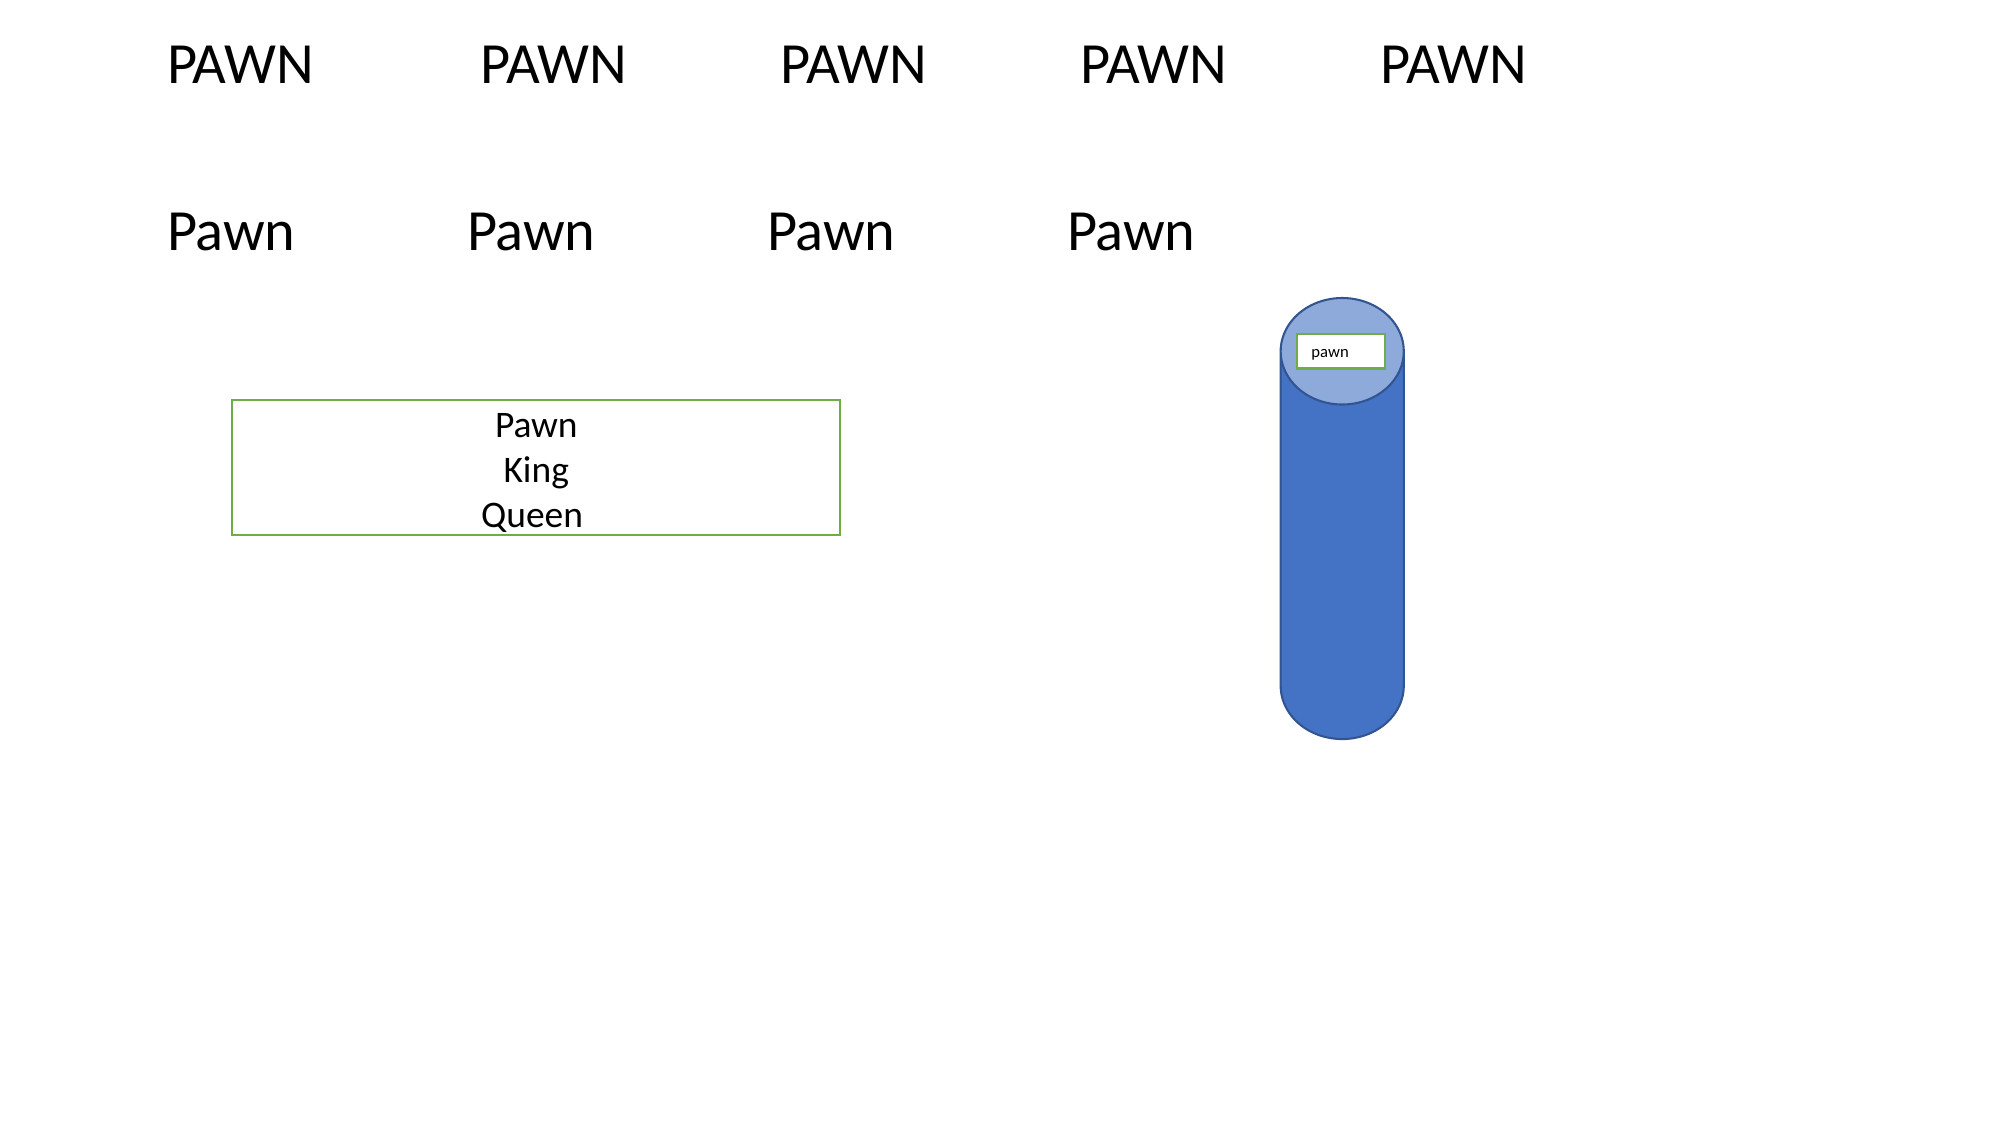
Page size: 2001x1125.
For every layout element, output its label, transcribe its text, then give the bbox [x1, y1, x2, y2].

list PAWN PAWN PAWN PAWN PAWN Pawn Pawn Pawn Pawn [152, 25, 1877, 740]
